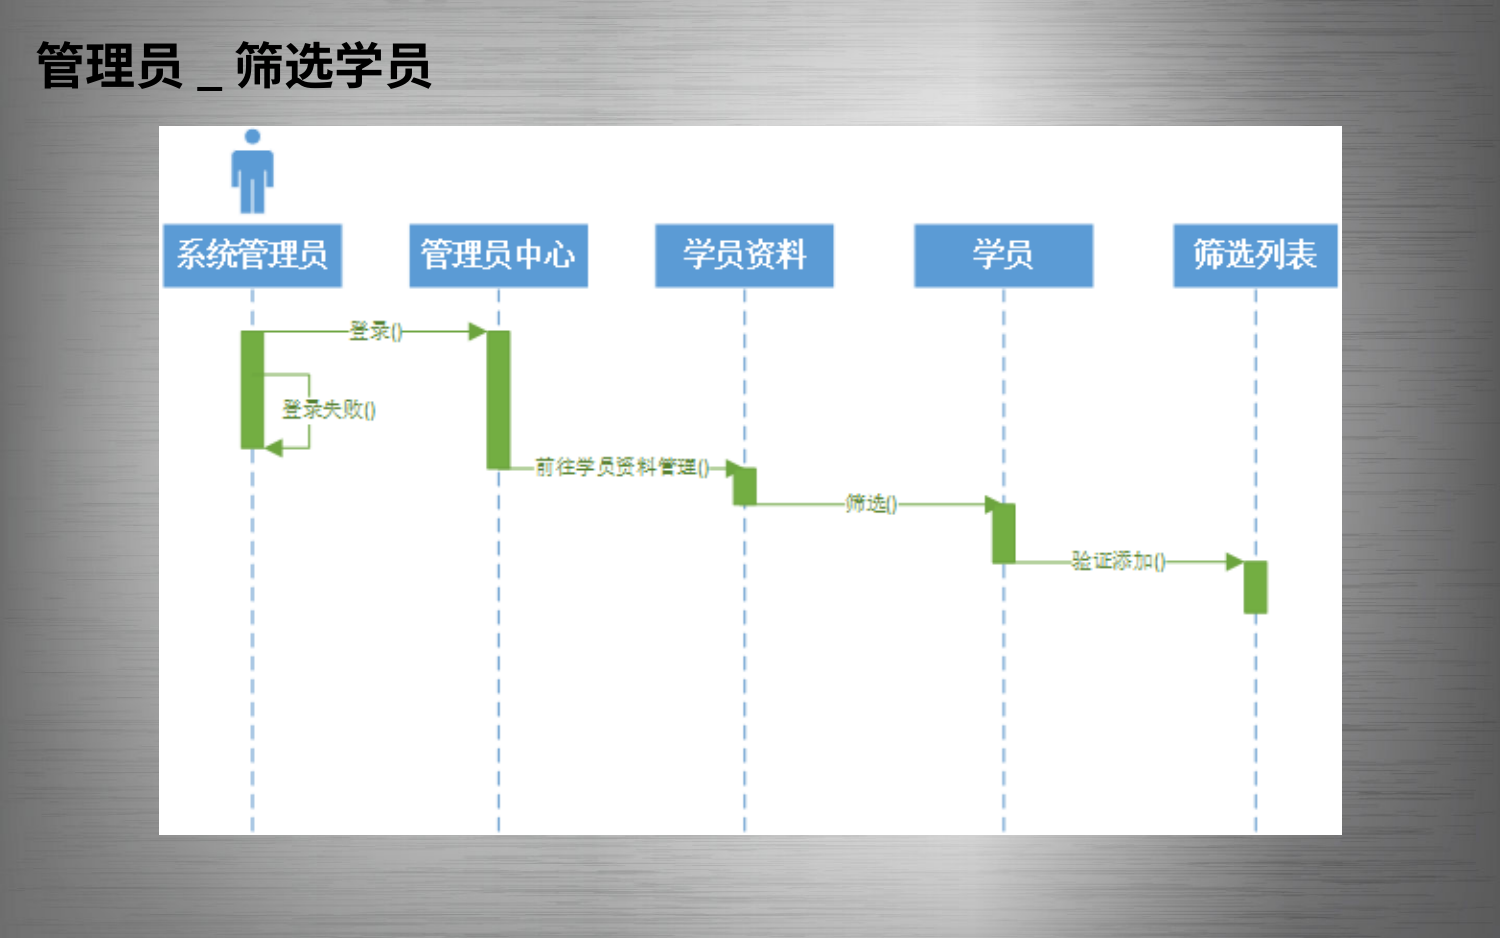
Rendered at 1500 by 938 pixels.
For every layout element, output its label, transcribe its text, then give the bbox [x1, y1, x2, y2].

picture [0, 0, 1500, 938]
text_box 管理员_筛选学员 [20, 26, 449, 102]
